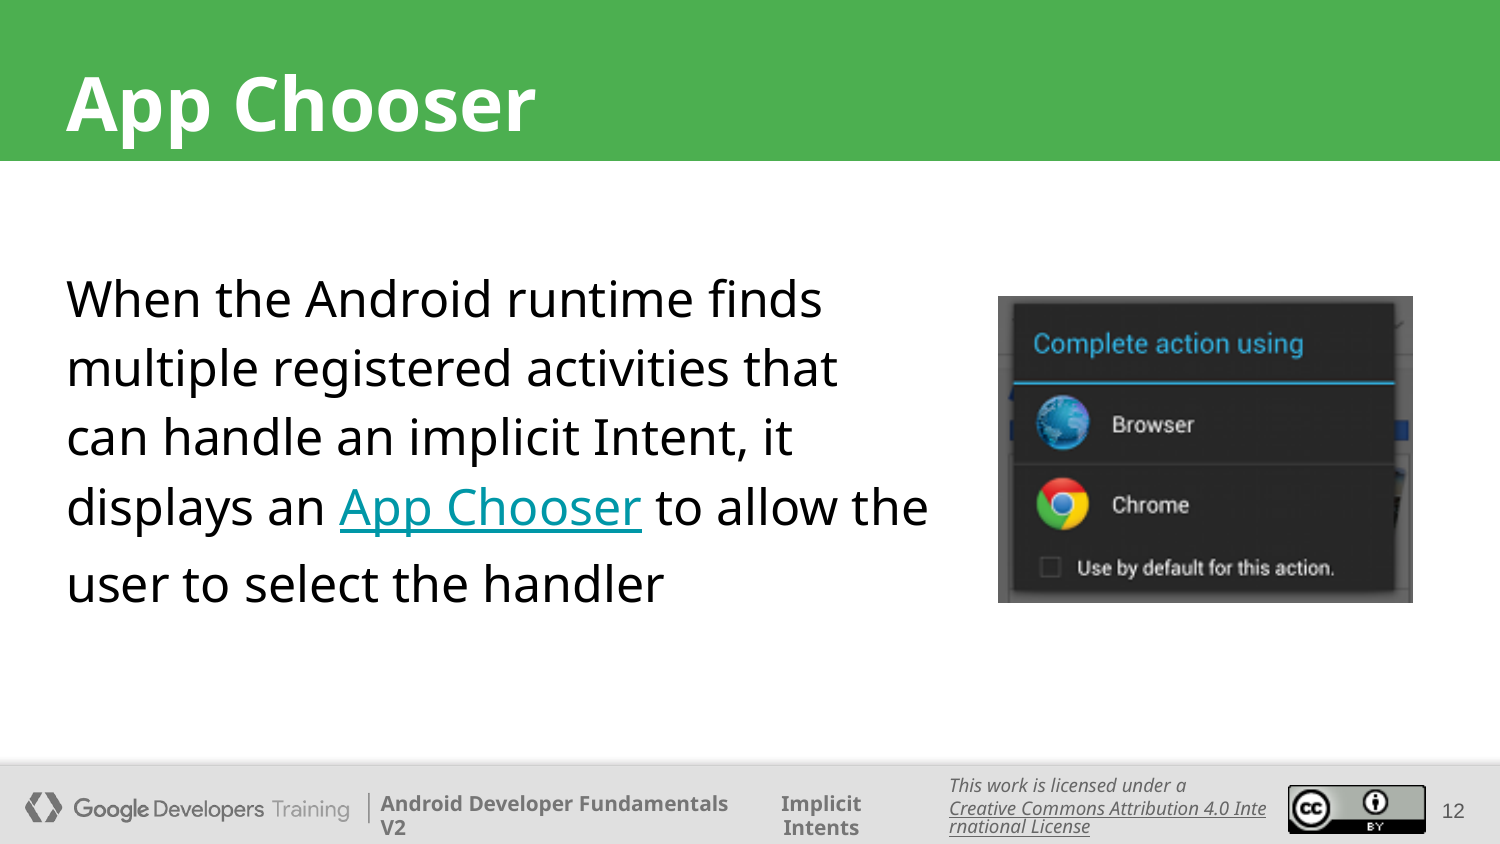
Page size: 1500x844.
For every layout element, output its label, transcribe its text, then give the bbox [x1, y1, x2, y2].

picture [0, 161, 1500, 844]
title App Chooser [51, 28, 1472, 122]
slide_number ‹#› [1389, 777, 1480, 842]
text_box When the Android runtime finds multiple registered activities that can handle an implicit Intent, it displays an App Chooser to allow the user to select the handler [51, 243, 947, 675]
